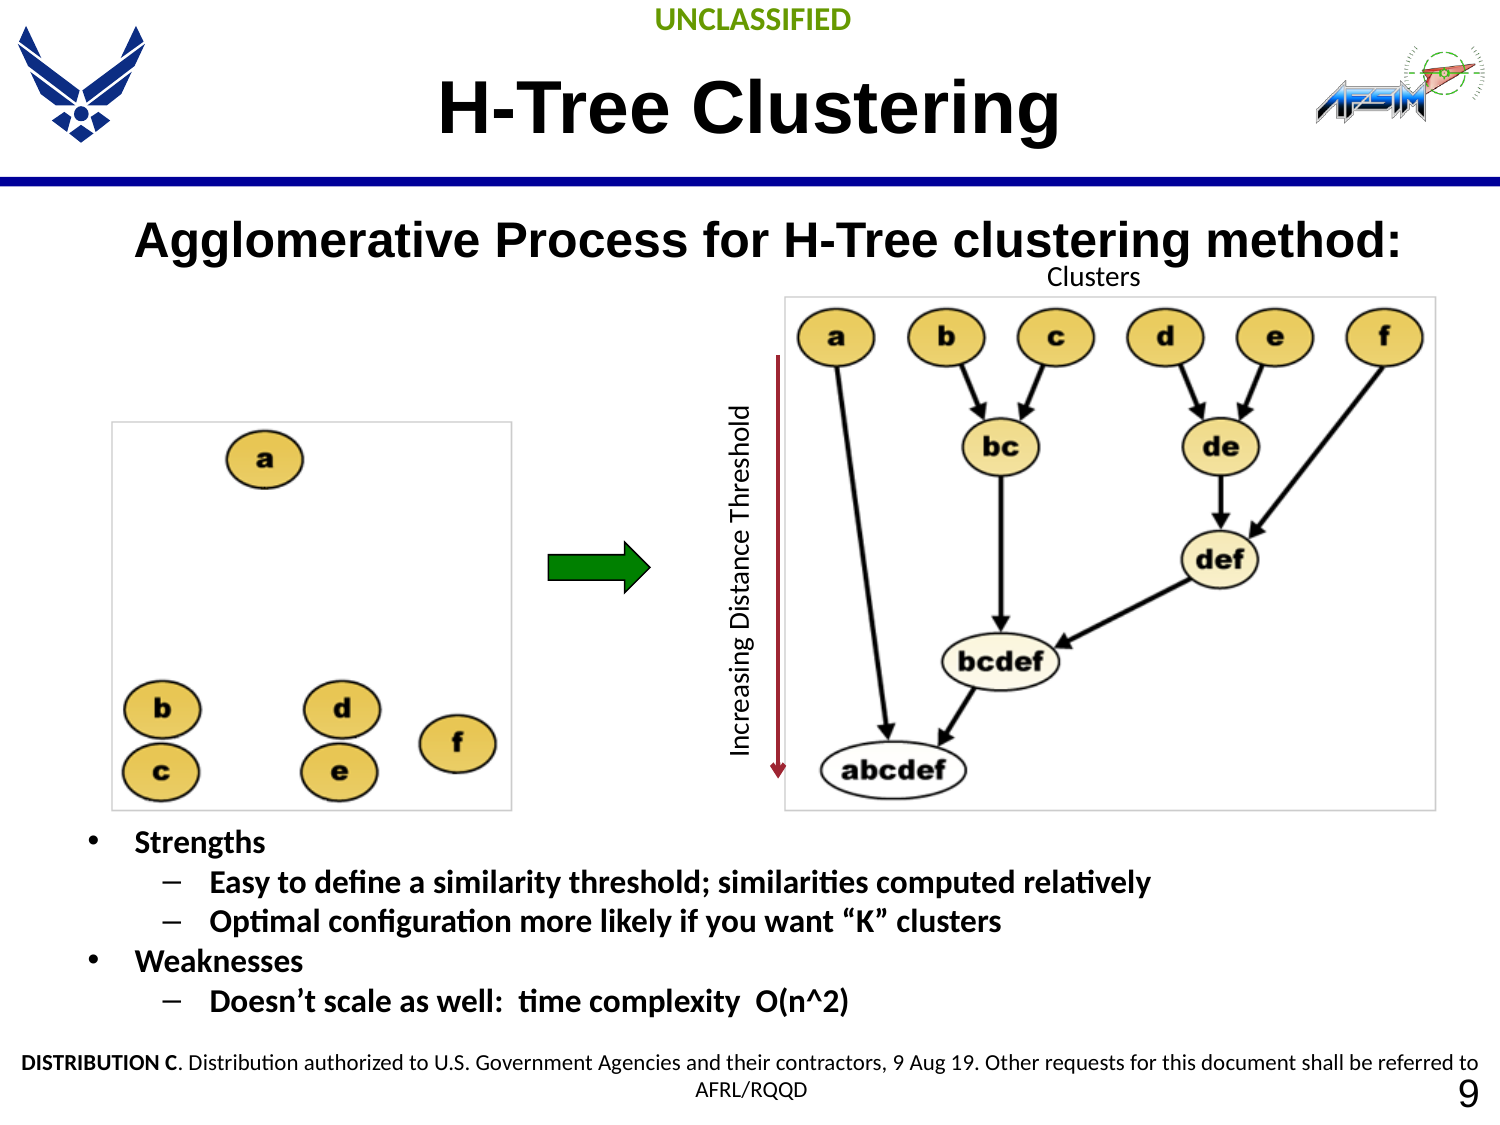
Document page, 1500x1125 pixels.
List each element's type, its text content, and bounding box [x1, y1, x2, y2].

list Agglomerative Process for H-Tree clustering method: [0, 187, 1500, 276]
text_box Strengths Easy to define a similarity threshold; similarities computed relatively Optimal configuration more likely if you want “K” clusters Weaknesses Doesn’t scale as well: time complexity O(n^2) [0, 812, 1498, 1027]
picture [1289, 9, 1500, 167]
title H-Tree Clustering [75, 51, 1425, 139]
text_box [109, 294, 1438, 814]
text_box Clusters [1032, 249, 1156, 293]
